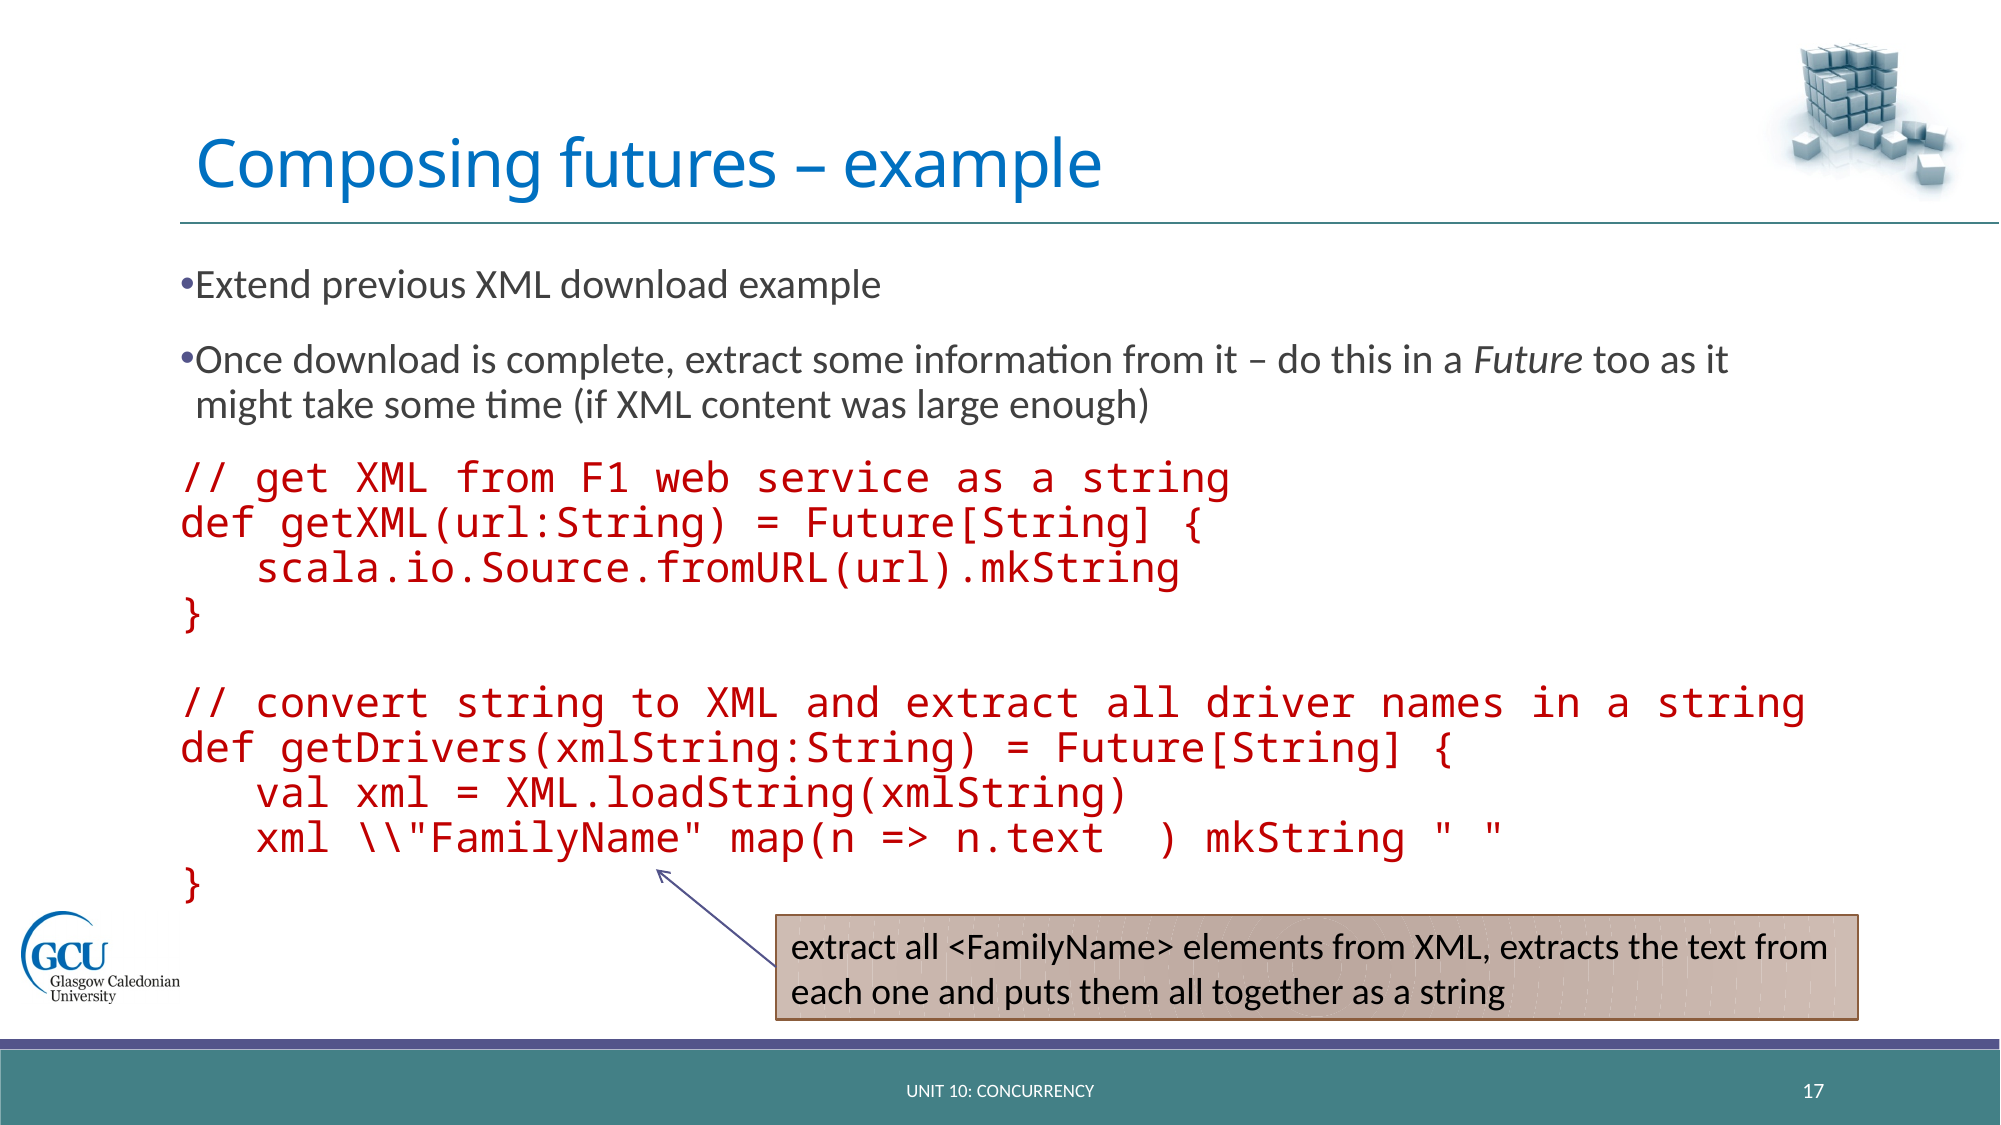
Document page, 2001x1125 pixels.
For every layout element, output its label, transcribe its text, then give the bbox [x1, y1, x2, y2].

title Composing futures – example [180, 47, 1830, 209]
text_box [655, 868, 777, 969]
list Extend previous XML download example Once download is complete, extract some information from it – do this in a Future too as it might take some time (if XML content was large enough) // get XML from F1 web service as a string def getXML(url:String) = Future[String] { scala.io.Source.fromURL(url).mkString } // convert string to XML and extract all driver names in a string def getDrivers(xmlString:String) = Future[String] { val xml = XML.loadString(xmlString) xml \\"FamilyName" map(n => n.text ) mkString " " } [180, 255, 1830, 1004]
picture [21, 911, 180, 1004]
slide_number 17 [1624, 1059, 1840, 1120]
text_box extract all <FamilyName> elements from XML, extracts the text from each one and puts them all together as a string [775, 914, 1859, 1021]
footer unit 10: concurrency [604, 1059, 1396, 1120]
picture [1741, 21, 1996, 212]
